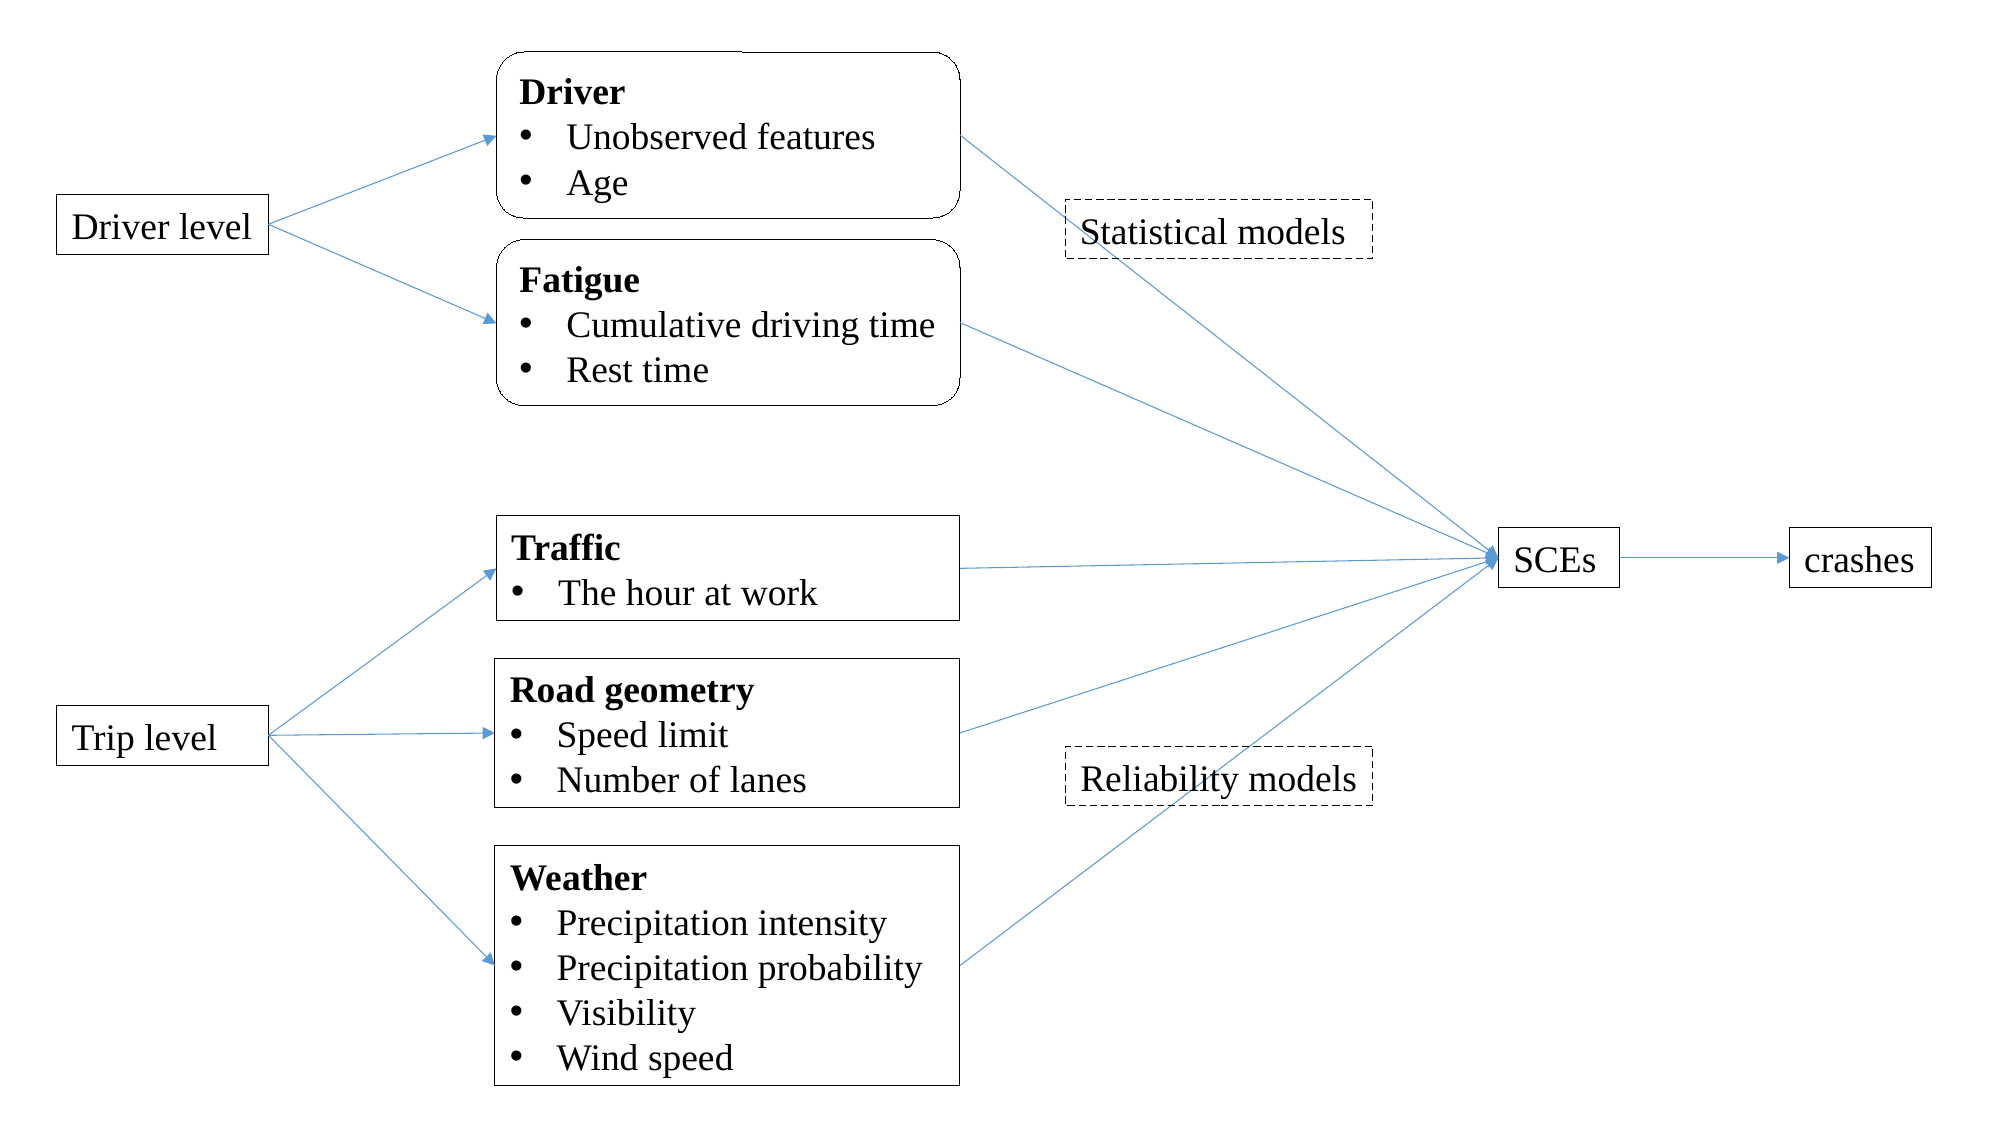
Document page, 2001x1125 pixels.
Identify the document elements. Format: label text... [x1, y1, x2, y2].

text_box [268, 224, 497, 324]
text_box Driver Unobserved features Age [496, 51, 961, 219]
text_box Trip level [56, 705, 268, 766]
text_box Road geometry Speed limit Number of lanes [495, 658, 959, 808]
text_box Traffic The hour at work [496, 515, 959, 621]
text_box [959, 323, 1499, 558]
text_box Fatigue Cumulative driving time Rest time [496, 239, 959, 406]
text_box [959, 558, 1499, 967]
text_box Weather Precipitation intensity Precipitation probability Visibility Wind speed [494, 845, 960, 1086]
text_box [268, 569, 497, 736]
text_box Driver level [56, 194, 268, 255]
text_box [959, 135, 1499, 323]
text_box crashes [1789, 527, 1932, 588]
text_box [268, 135, 497, 224]
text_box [268, 735, 495, 967]
text_box SCEs [1499, 527, 1620, 588]
